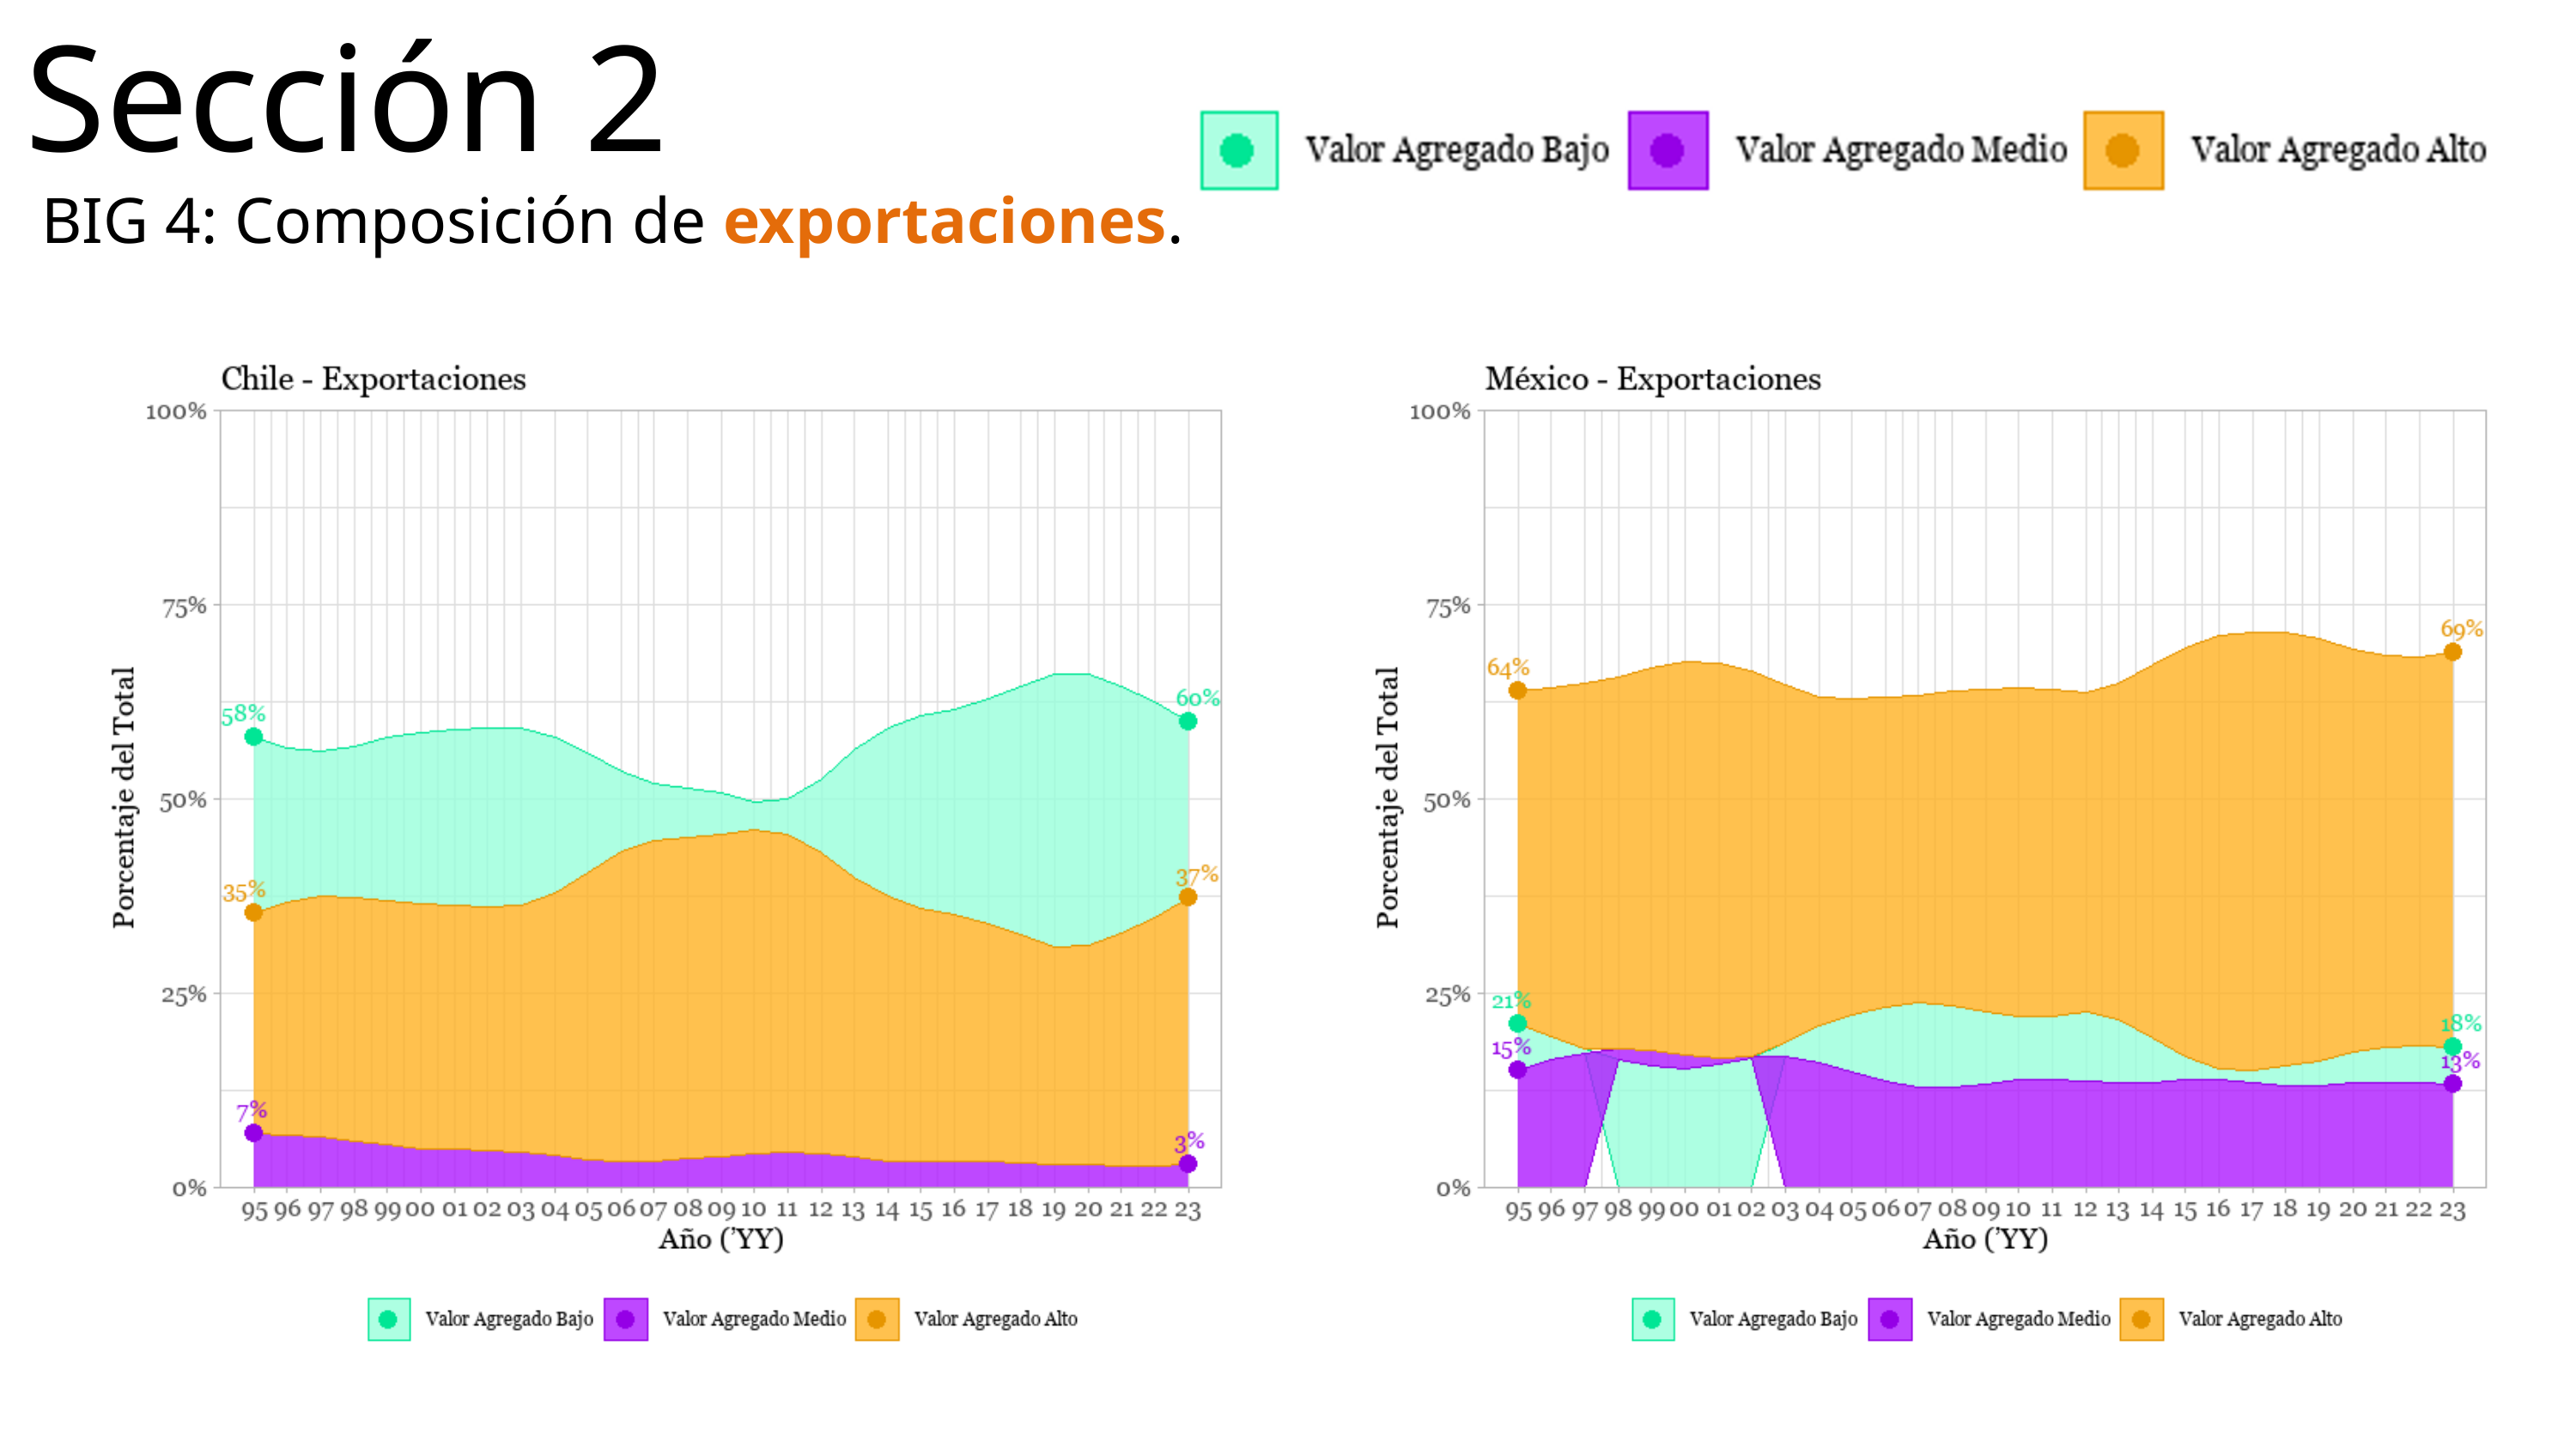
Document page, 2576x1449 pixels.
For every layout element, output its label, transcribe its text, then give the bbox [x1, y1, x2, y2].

text_box Sección 2 BIG 4: Composición de exportaciones. [0, 4, 2308, 257]
picture [100, 355, 1235, 1369]
picture [1365, 355, 2500, 1369]
picture [1188, 101, 2500, 197]
